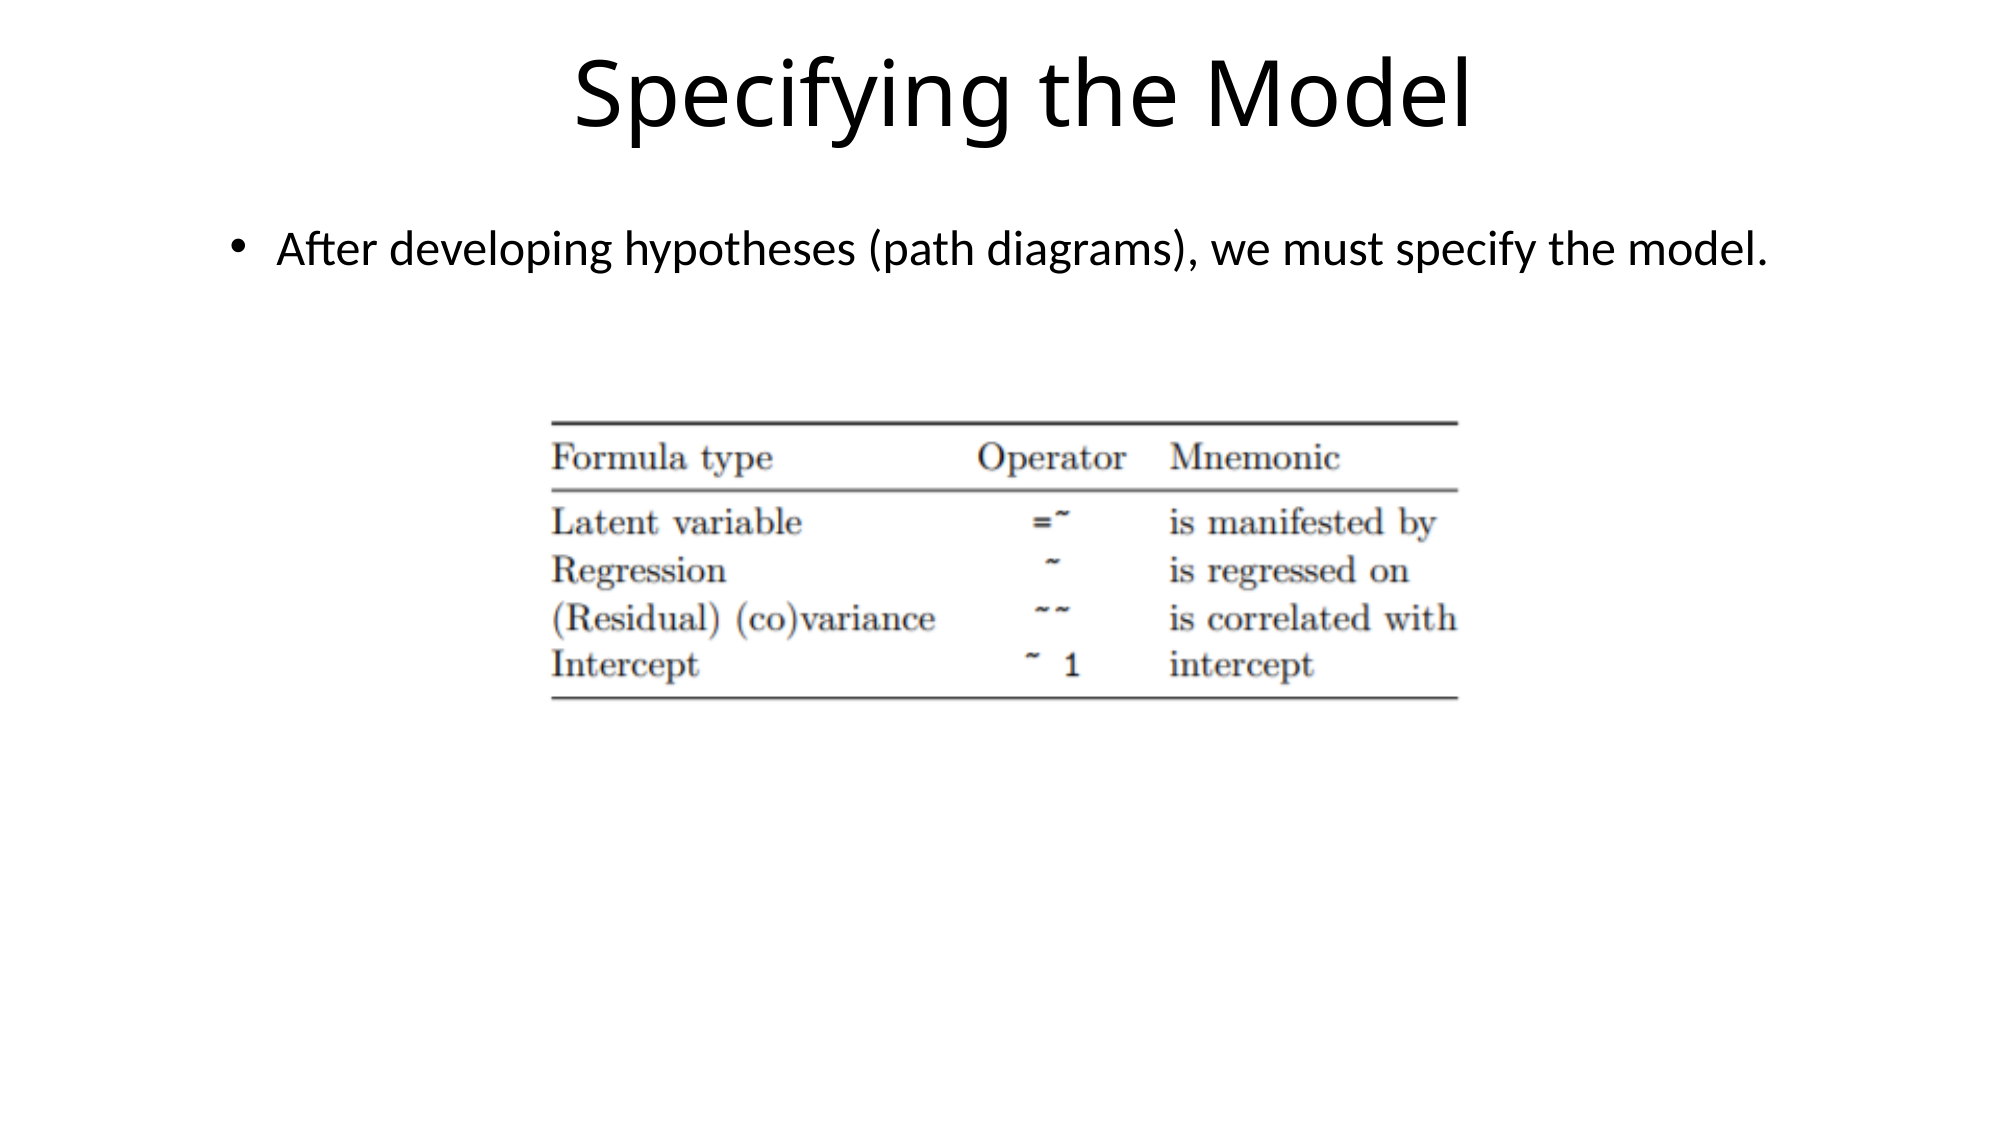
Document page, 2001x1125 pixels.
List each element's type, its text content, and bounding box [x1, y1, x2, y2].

title Specifying the Model [161, 0, 1887, 206]
picture [452, 363, 1548, 714]
text_box After developing hypotheses (path diagrams), we must specify the model. [214, 207, 1785, 343]
